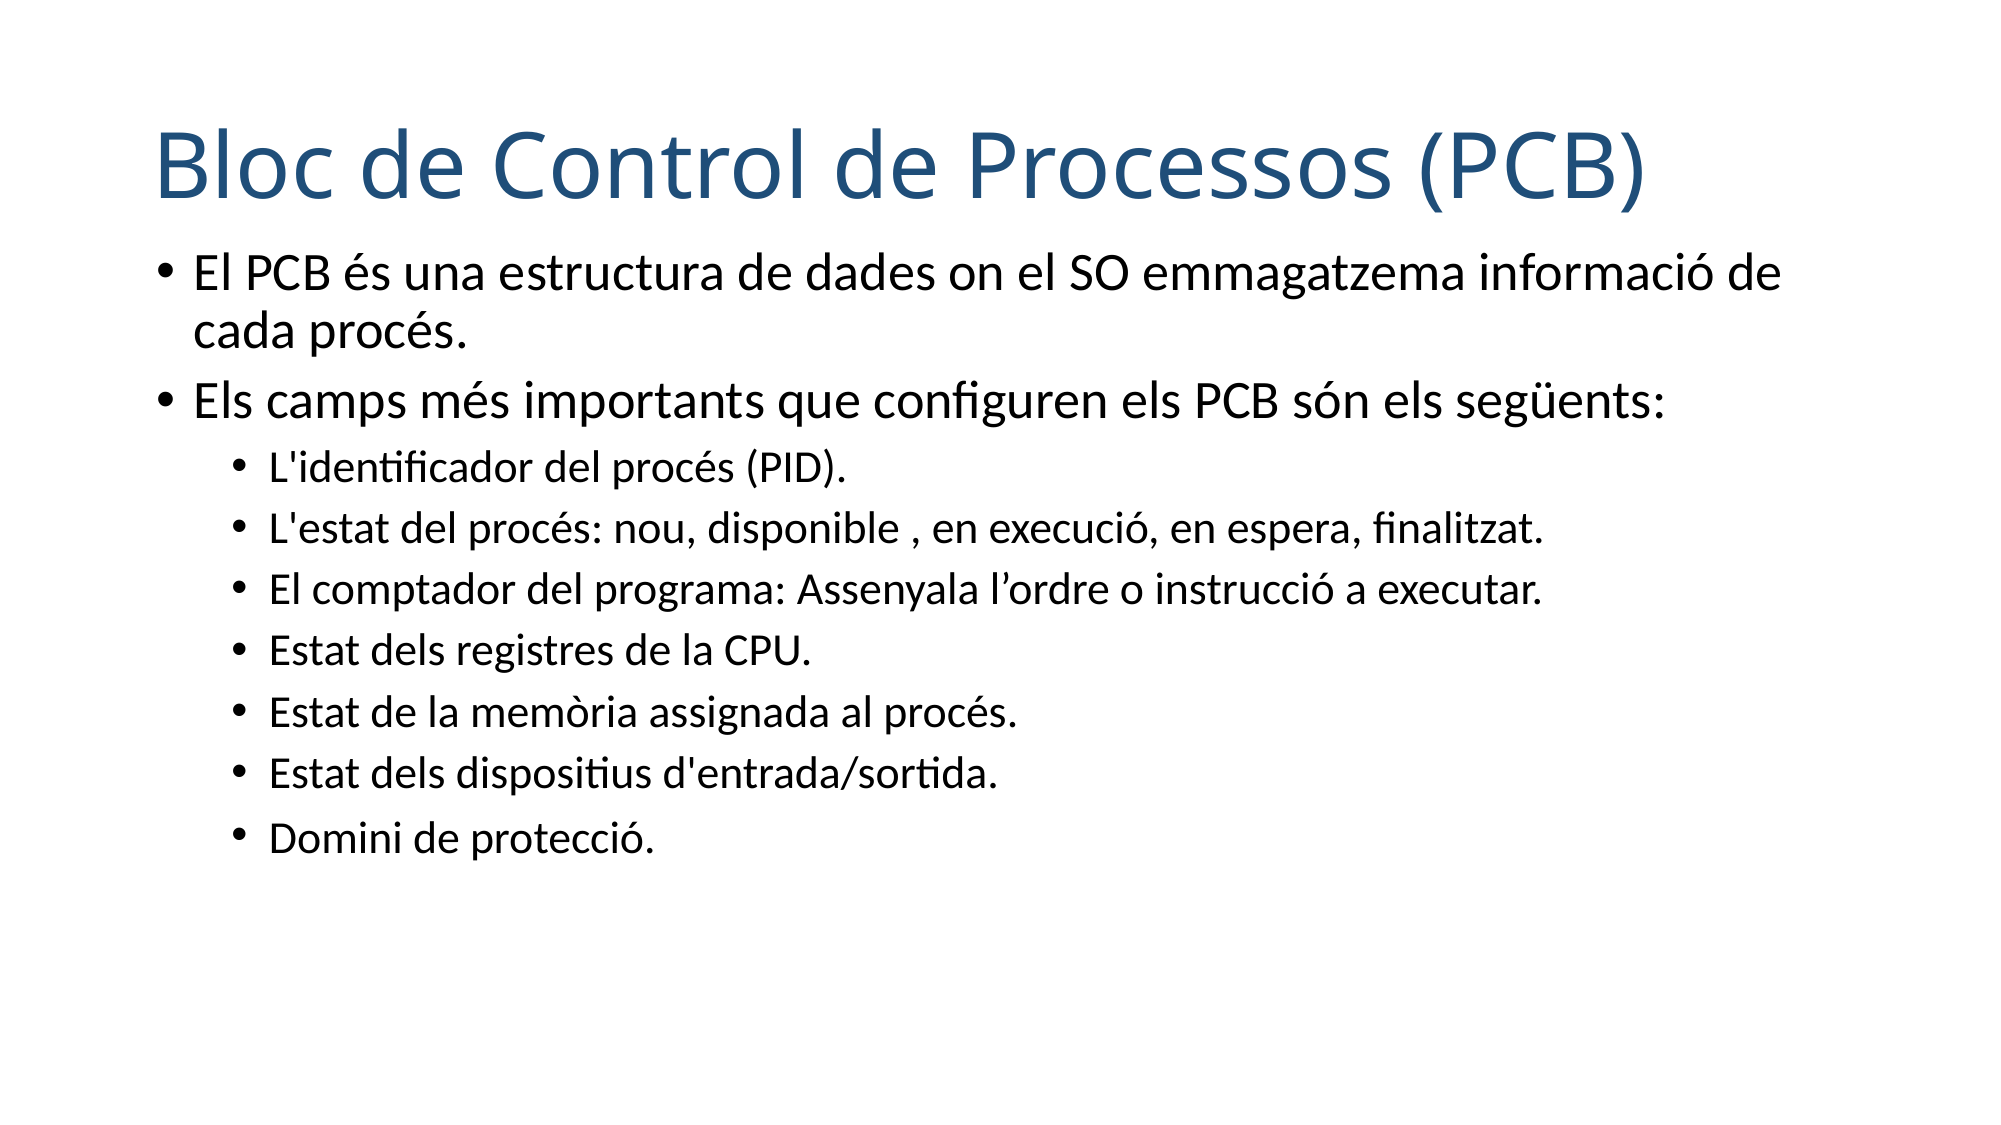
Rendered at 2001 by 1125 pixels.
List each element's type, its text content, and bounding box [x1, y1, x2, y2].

text_box El PCB és una estructura de dades on el SO emmagatzema informació de cada procés. Els camps més importants que configuren els PCB són els següents: L'identificador del procés (PID). L'estat del procés: nou, disponible , en execució, en espera, finalitzat. El comptador del programa: Assenyala l’ordre o instrucció a executar. Estat dels registres de la CPU. Estat de la memòria assignada al procés. Estat dels dispositius d'entrada/sortida. Domini de protecció. [141, 236, 1867, 950]
text_box Bloc de Control de Processos (PCB) [137, 59, 1863, 278]
